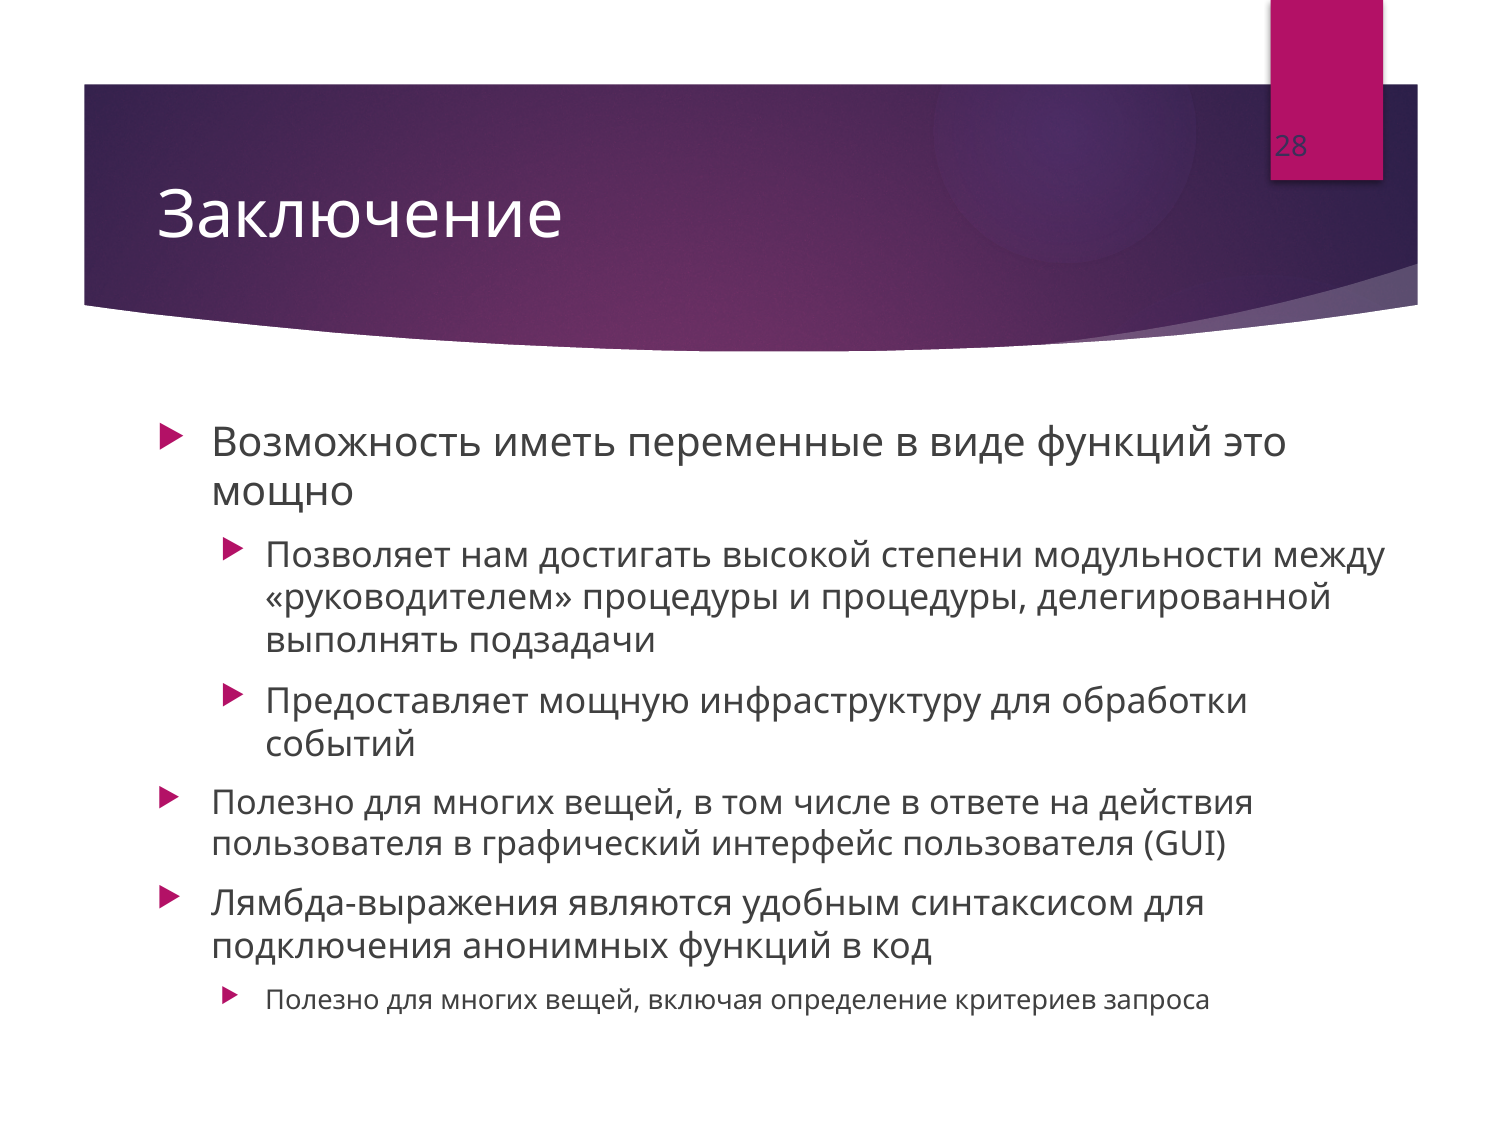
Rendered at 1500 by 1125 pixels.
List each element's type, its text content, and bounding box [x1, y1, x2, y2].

title Заключение [142, 152, 1183, 269]
slide_number 28 [1259, 48, 1390, 175]
list Возможность иметь переменные в виде функций это мощно Позволяет нам достигать высокой степени модульности между «руководителем» процедуры и процедуры, делегированной выполнять подзадачи Предоставляет мощную инфраструктуру для обработки событий Полезно для многих вещей, в том числе в ответе на действия пользователя в графический интерфейс пользователя (GUI) Лямбда-выражения являются удобным синтаксисом для подключения анонимных функций в код Полезно для многих вещей, включая определение критериев запроса [141, 408, 1412, 1024]
